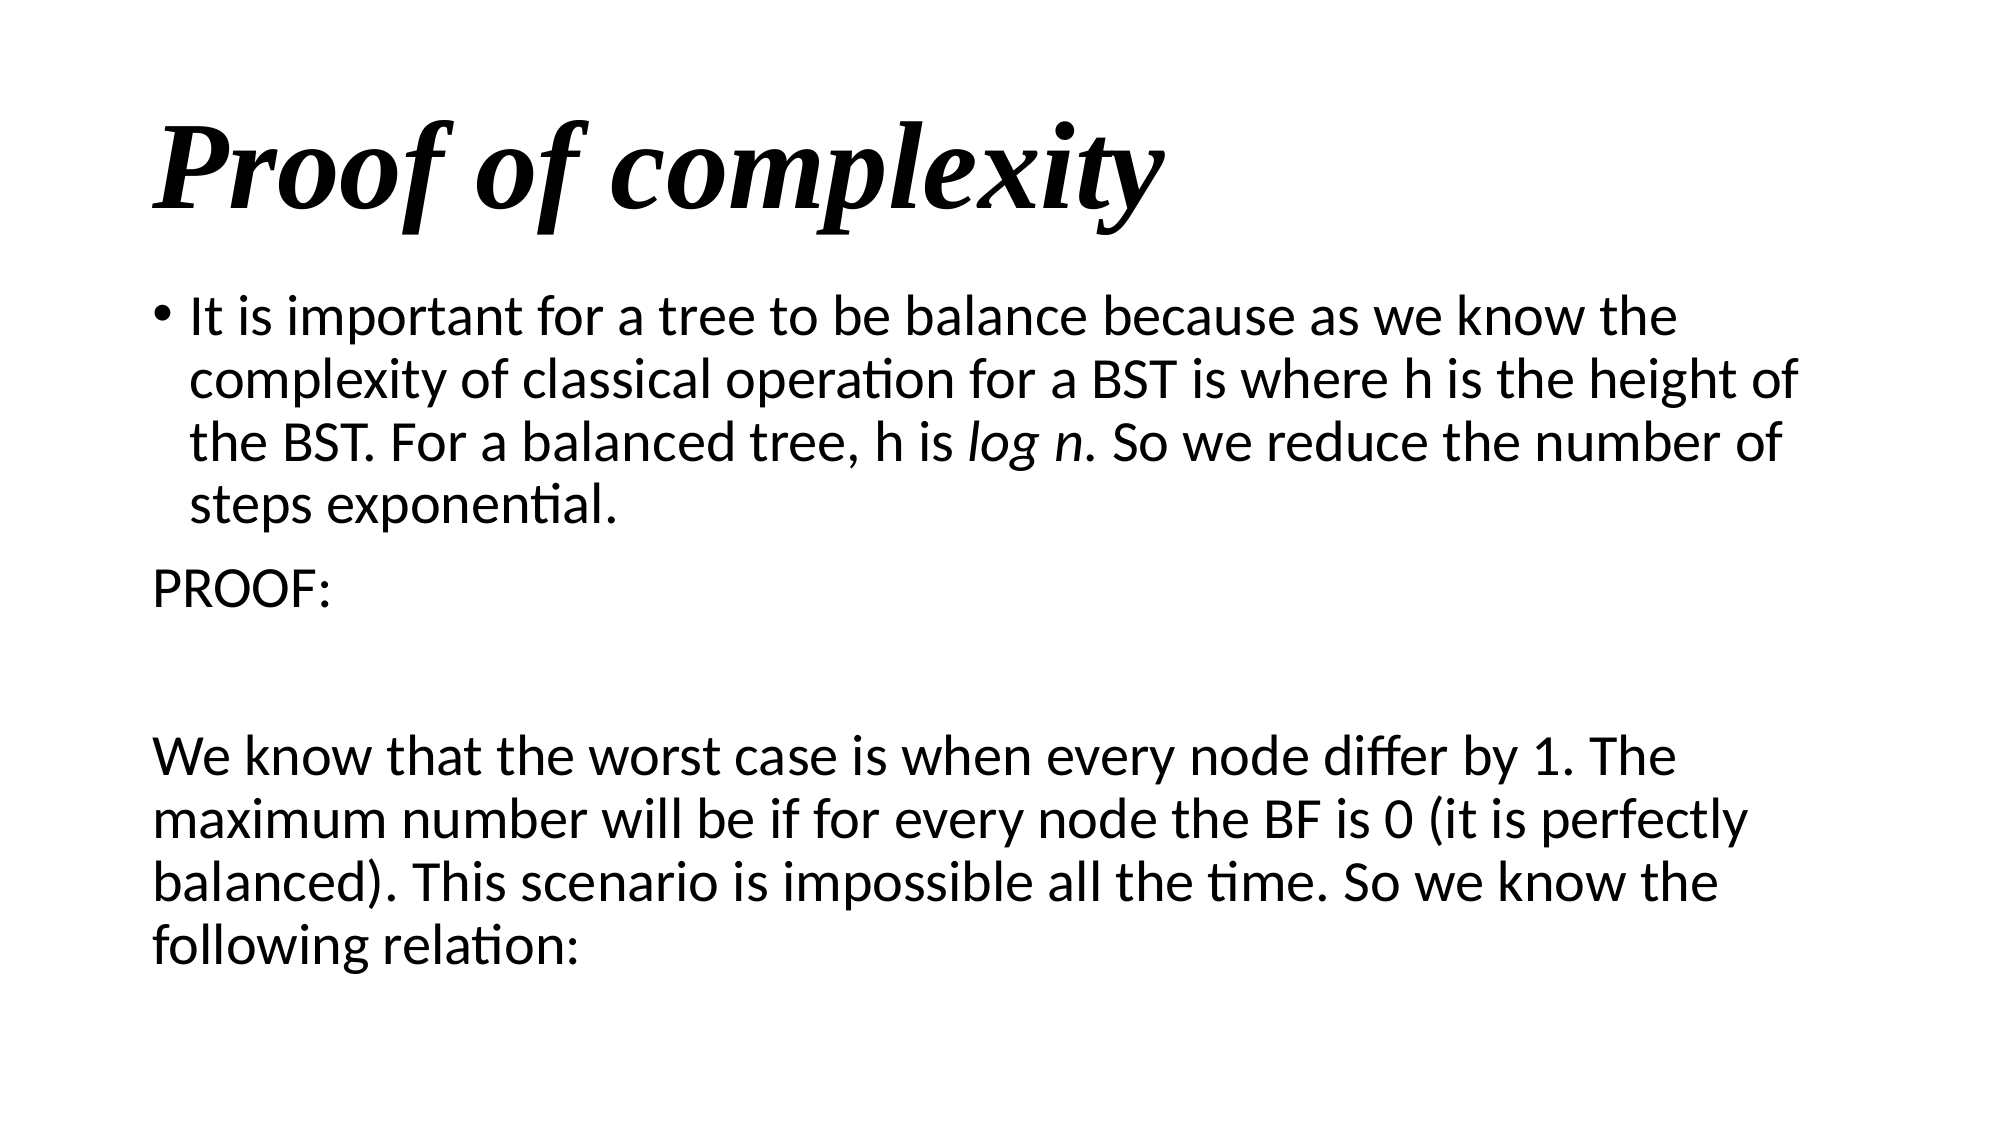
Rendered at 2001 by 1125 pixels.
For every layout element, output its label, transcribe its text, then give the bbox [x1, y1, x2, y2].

title Proof of complexity [137, 59, 1863, 278]
